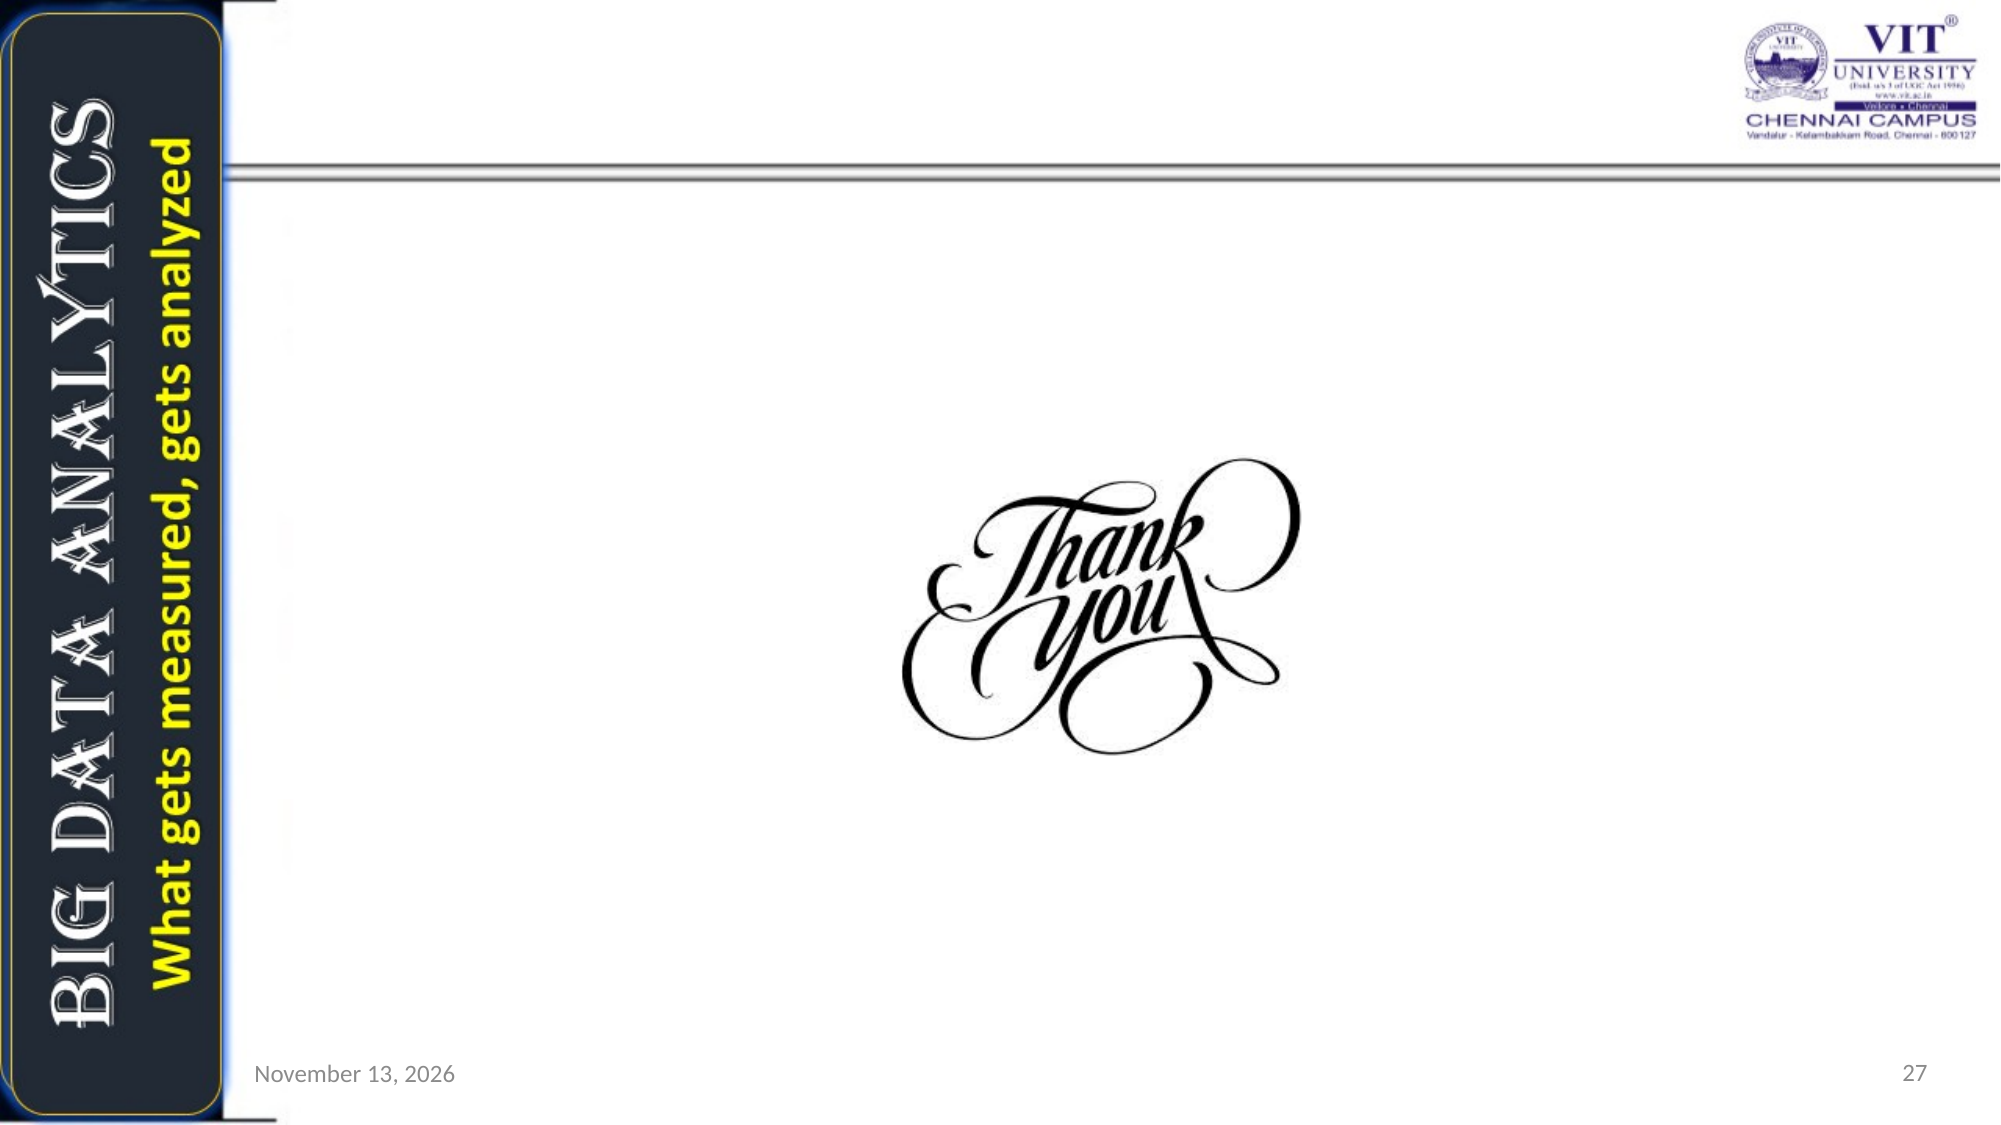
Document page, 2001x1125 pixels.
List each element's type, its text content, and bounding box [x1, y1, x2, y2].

picture [0, 0, 2001, 1125]
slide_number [239, 1042, 588, 1103]
slide_number 27 [1778, 1040, 1943, 1103]
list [900, 455, 1303, 762]
